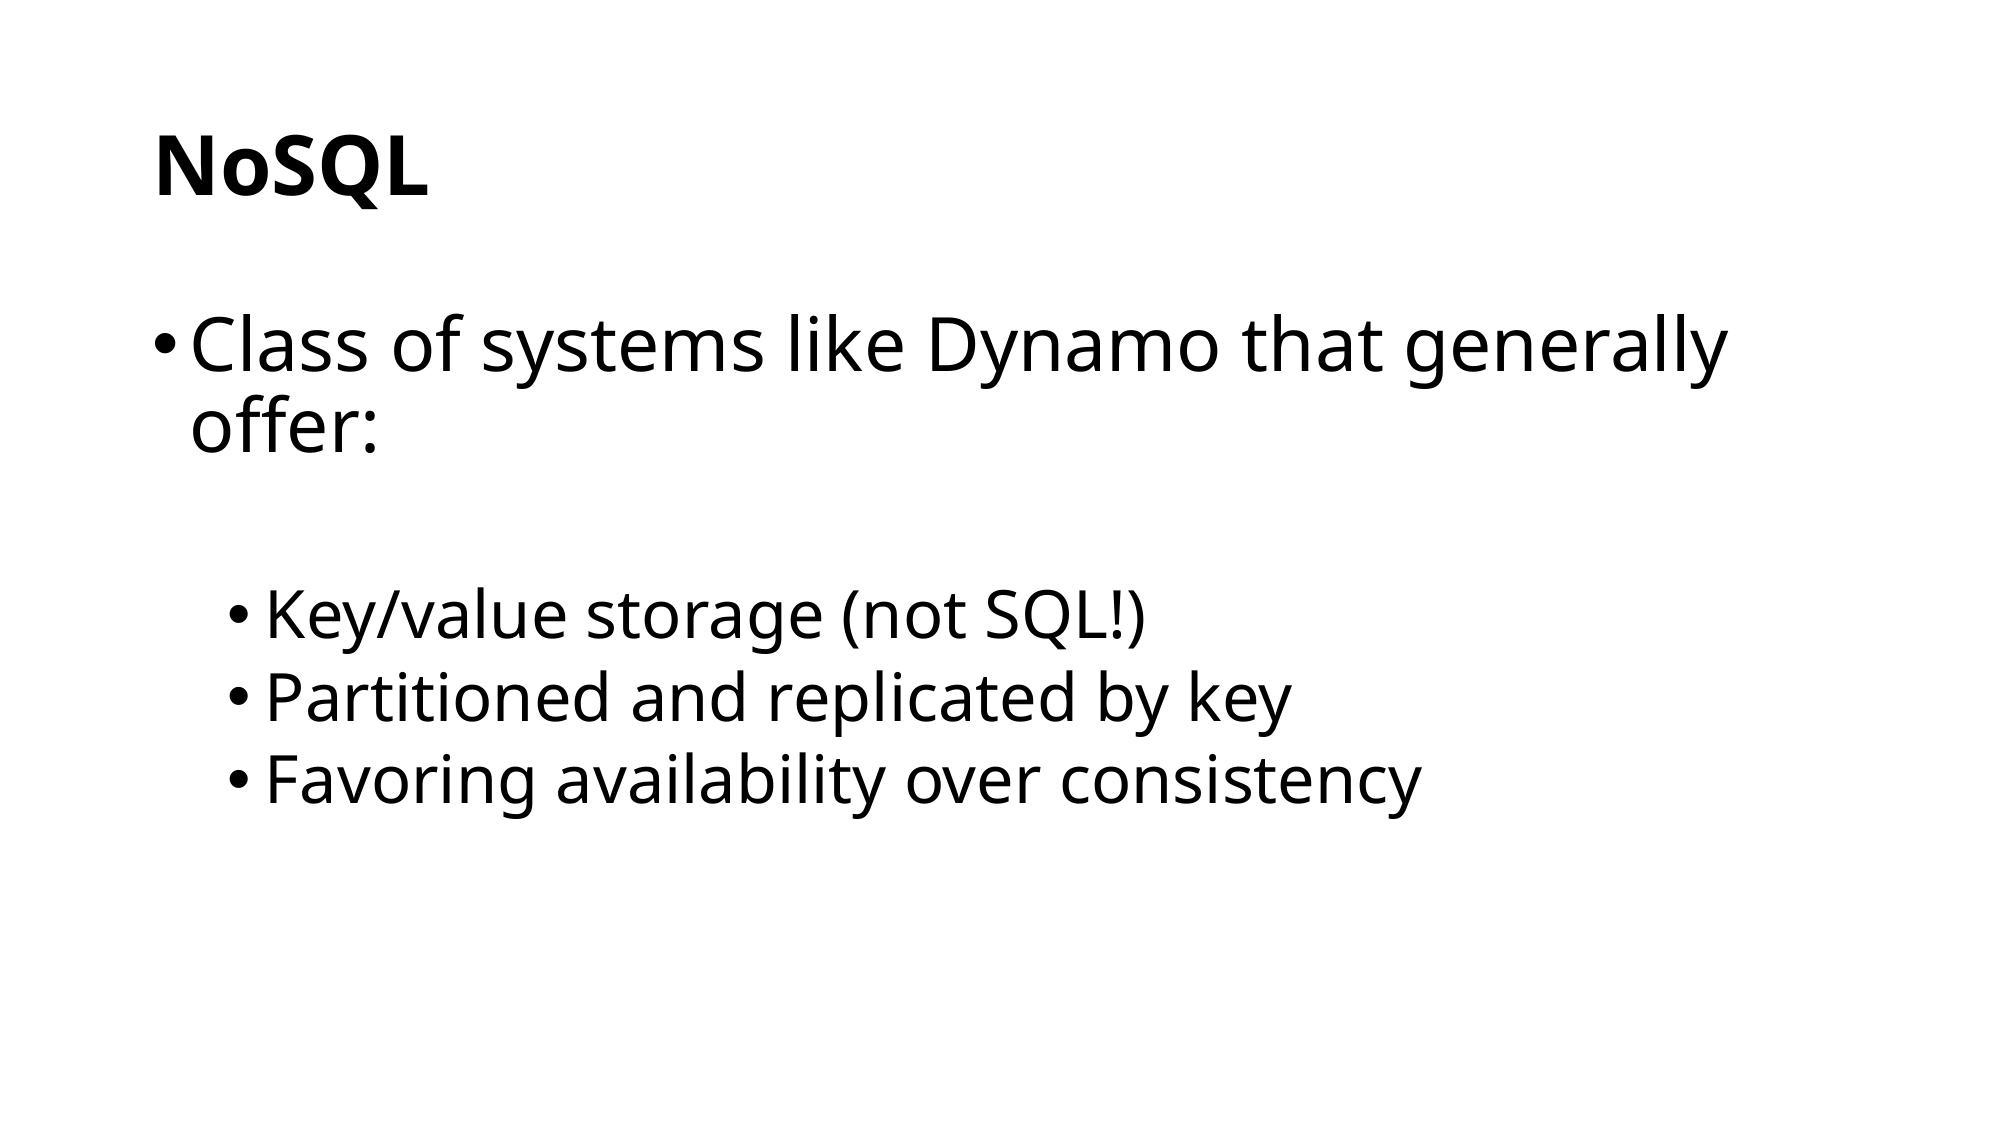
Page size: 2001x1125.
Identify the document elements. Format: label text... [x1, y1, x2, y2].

title NoSQL [137, 59, 1863, 278]
list Class of systems like Dynamo that generally offer: Key/value storage (not SQL!) Partitioned and replicated by key Favoring availability over consistency [137, 299, 1863, 1014]
